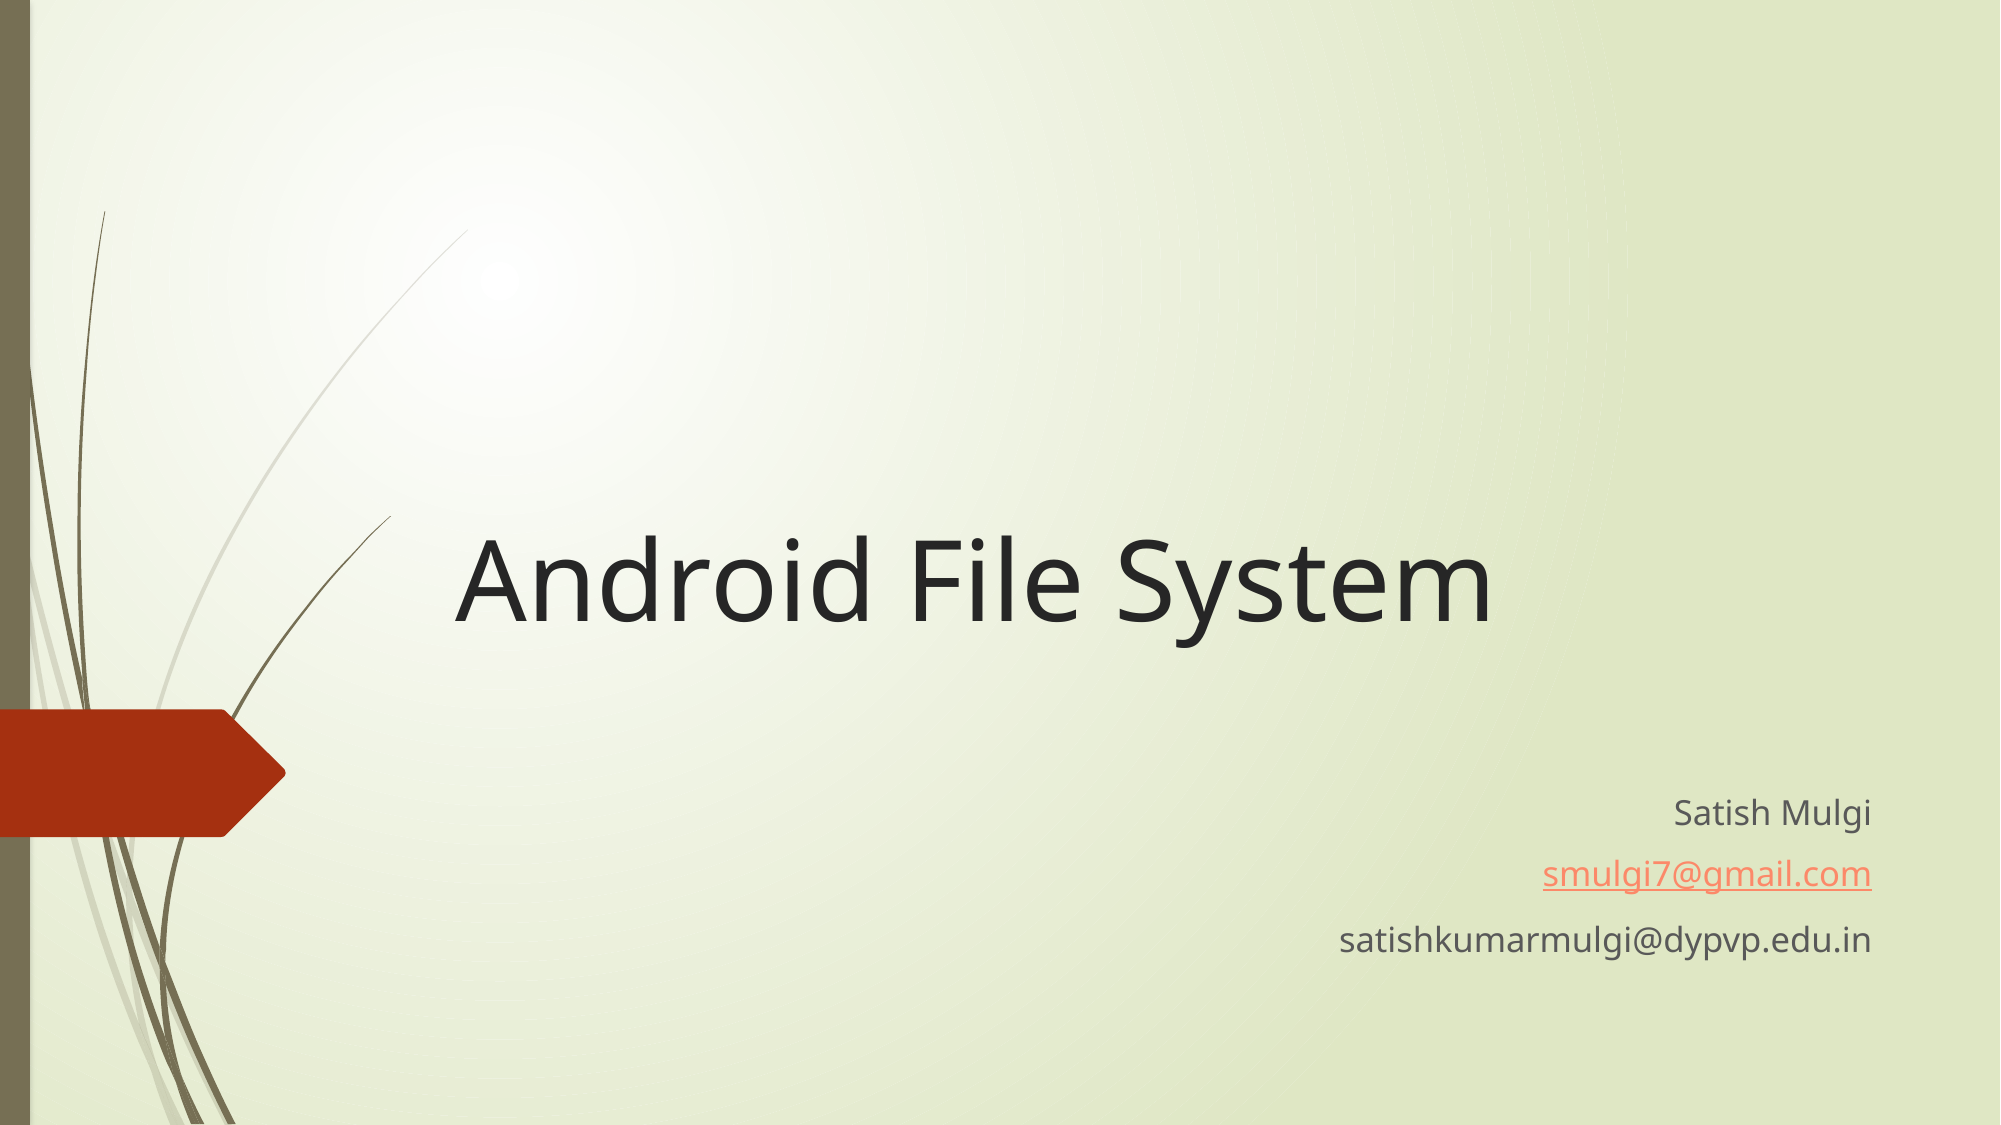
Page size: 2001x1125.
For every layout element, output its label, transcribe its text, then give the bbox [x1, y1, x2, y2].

title Android File System [245, 280, 1708, 652]
subtitle Satish Mulgi smulgi7@gmail.com satishkumarmulgi@dypvp.edu.in [424, 783, 1888, 969]
